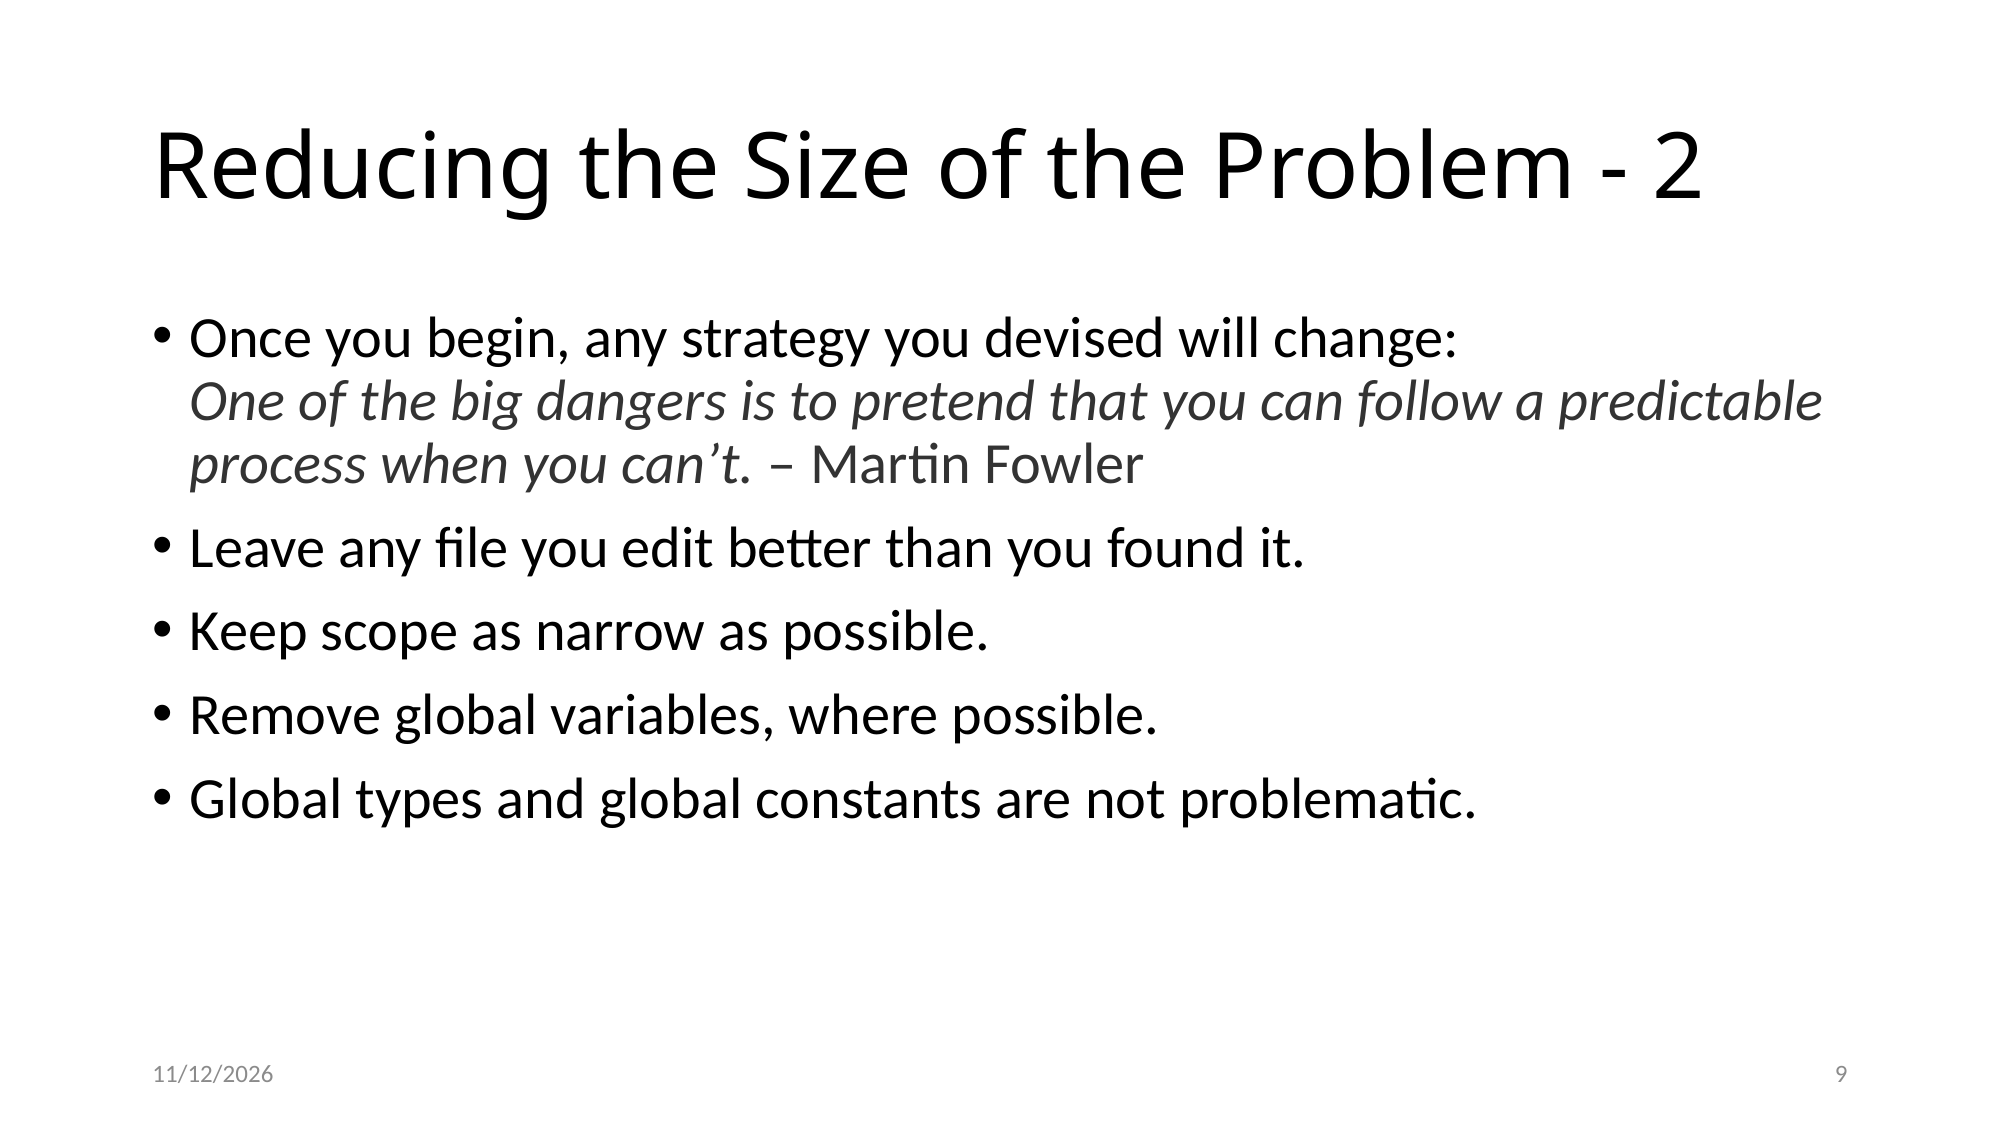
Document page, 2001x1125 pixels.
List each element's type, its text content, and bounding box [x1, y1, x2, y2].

title Reducing the Size of the Problem - 2 [137, 59, 1863, 278]
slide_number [137, 1042, 588, 1103]
list Once you begin, any strategy you devised will change: One of the big dangers is to pretend that you can follow a predictable process when you can’t. – Martin Fowler Leave any file you edit better than you found it. Keep scope as narrow as possible. Remove global variables, where possible. Global types and global constants are not problematic. [137, 299, 1863, 1014]
slide_number 9 [1412, 1042, 1863, 1103]
